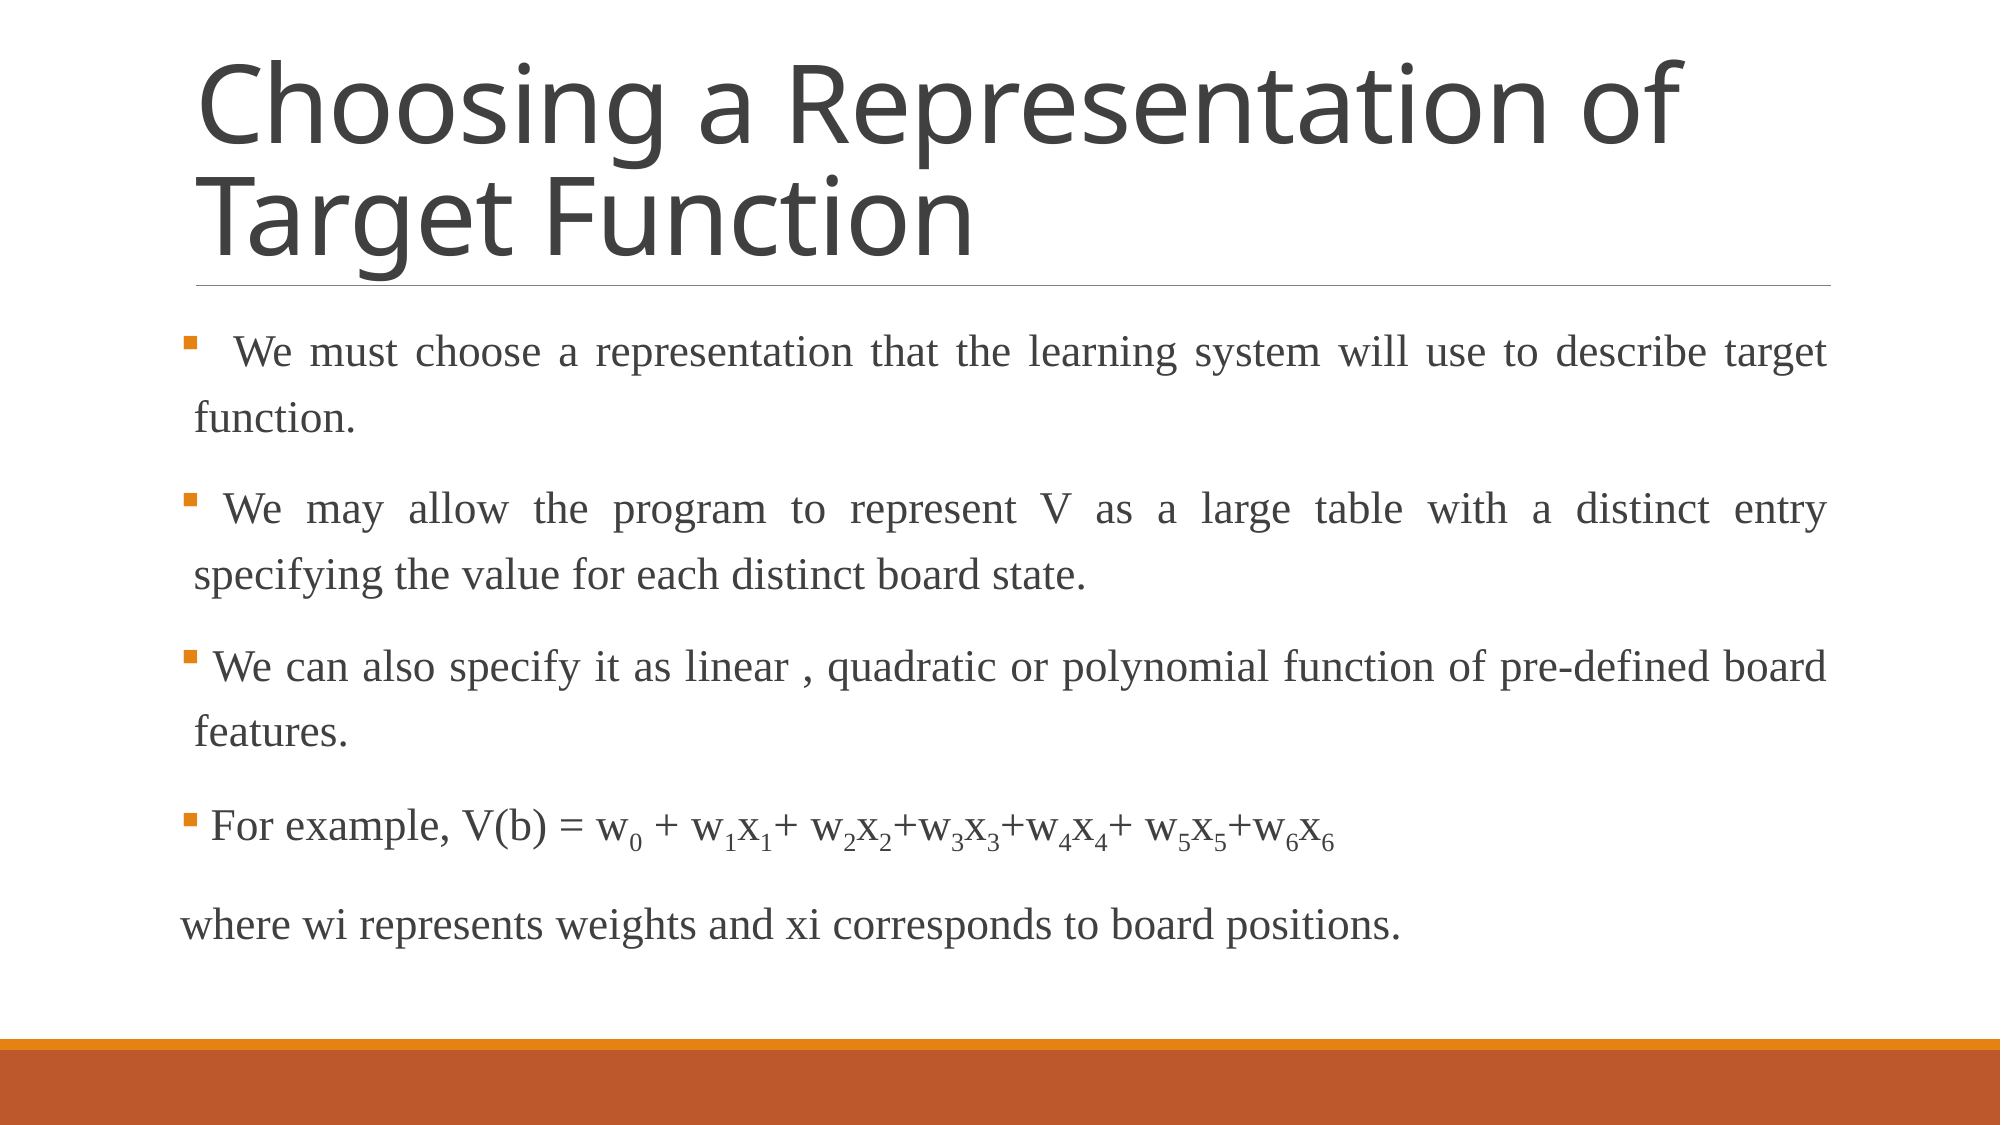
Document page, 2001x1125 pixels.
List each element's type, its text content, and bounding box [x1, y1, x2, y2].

list We must choose a representation that the learning system will use to describe target function. We may allow the program to represent V as a large table with a distinct entry specifying the value for each distinct board state. We can also specify it as linear , quadratic or polynomial function of pre-defined board features. For example, V(b) = w0 + w1x1+ w2x2+w3x3+w4x4+ w5x5+w6x6 where wi represents weights and xi corresponds to board positions. [180, 302, 1830, 963]
title Choosing a Representation of Target Function [180, 47, 1830, 285]
